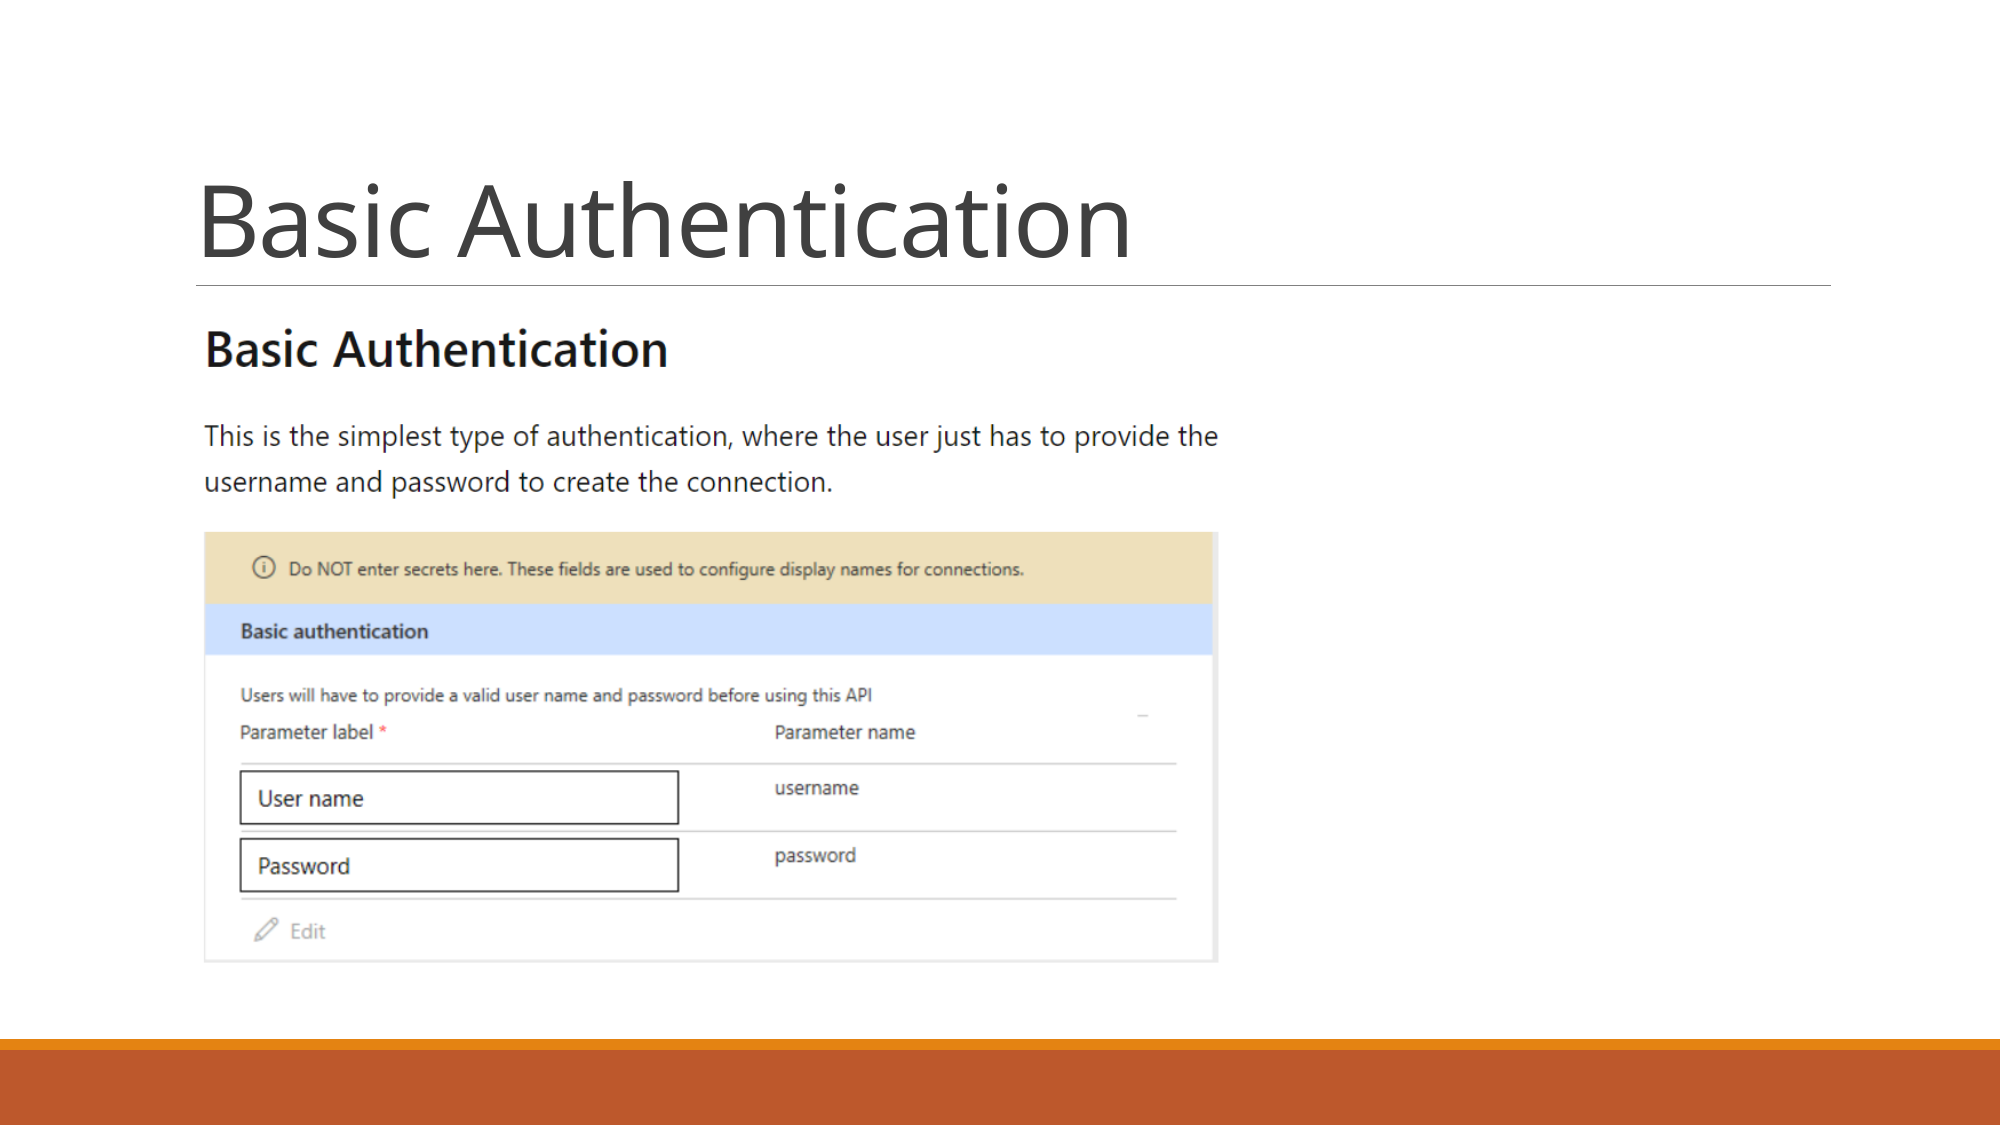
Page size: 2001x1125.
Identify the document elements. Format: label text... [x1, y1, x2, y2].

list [179, 311, 1279, 973]
title Basic Authentication [180, 47, 1830, 285]
